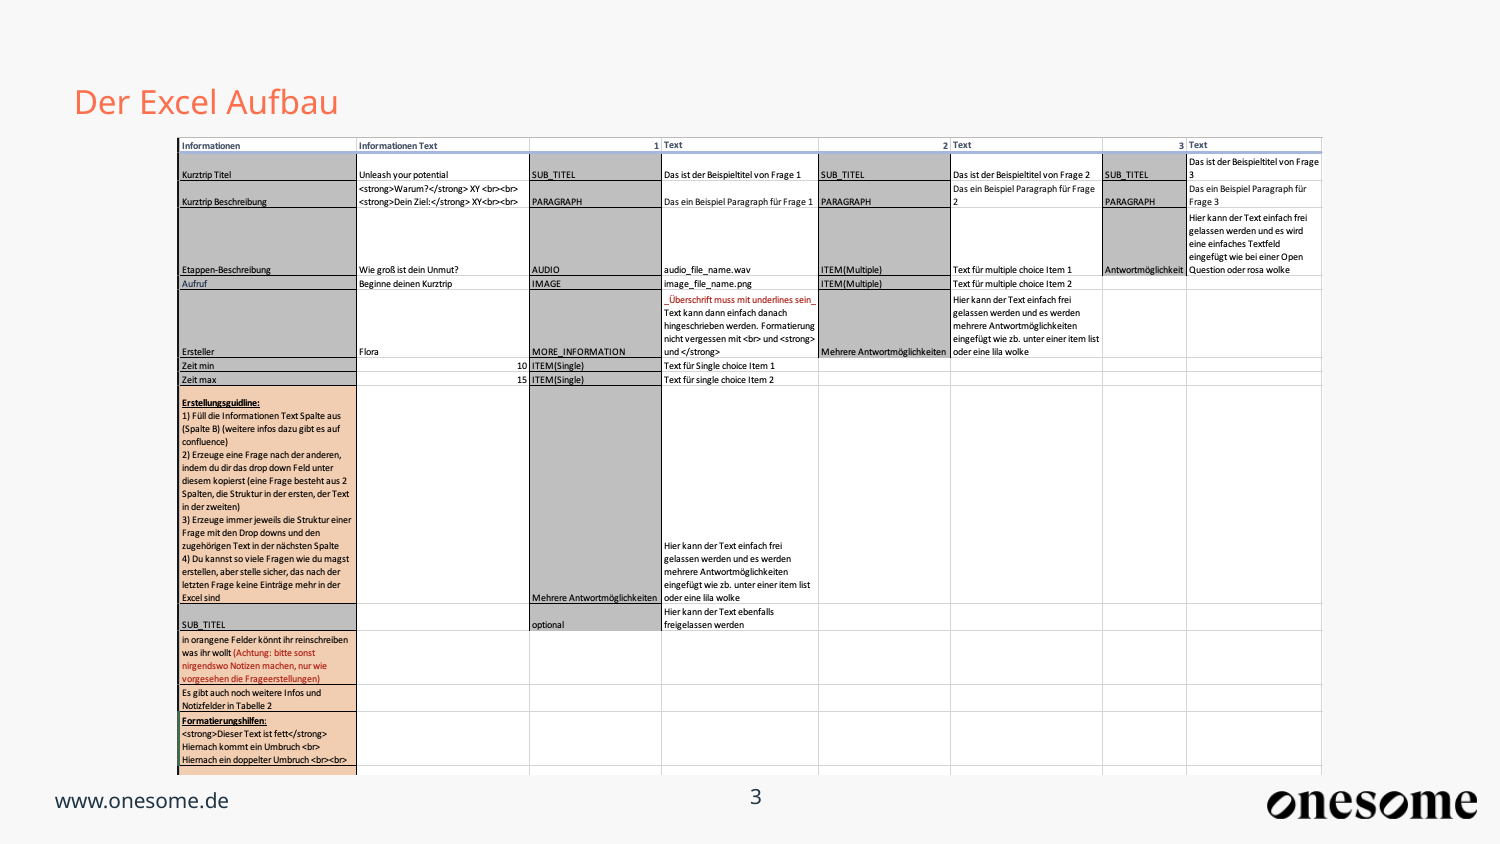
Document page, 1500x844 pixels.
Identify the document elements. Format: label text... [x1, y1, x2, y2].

picture [1267, 791, 1478, 820]
picture [177, 137, 1323, 776]
slide_number 3 [581, 783, 932, 820]
list Der Excel Aufbau [73, 73, 1439, 178]
